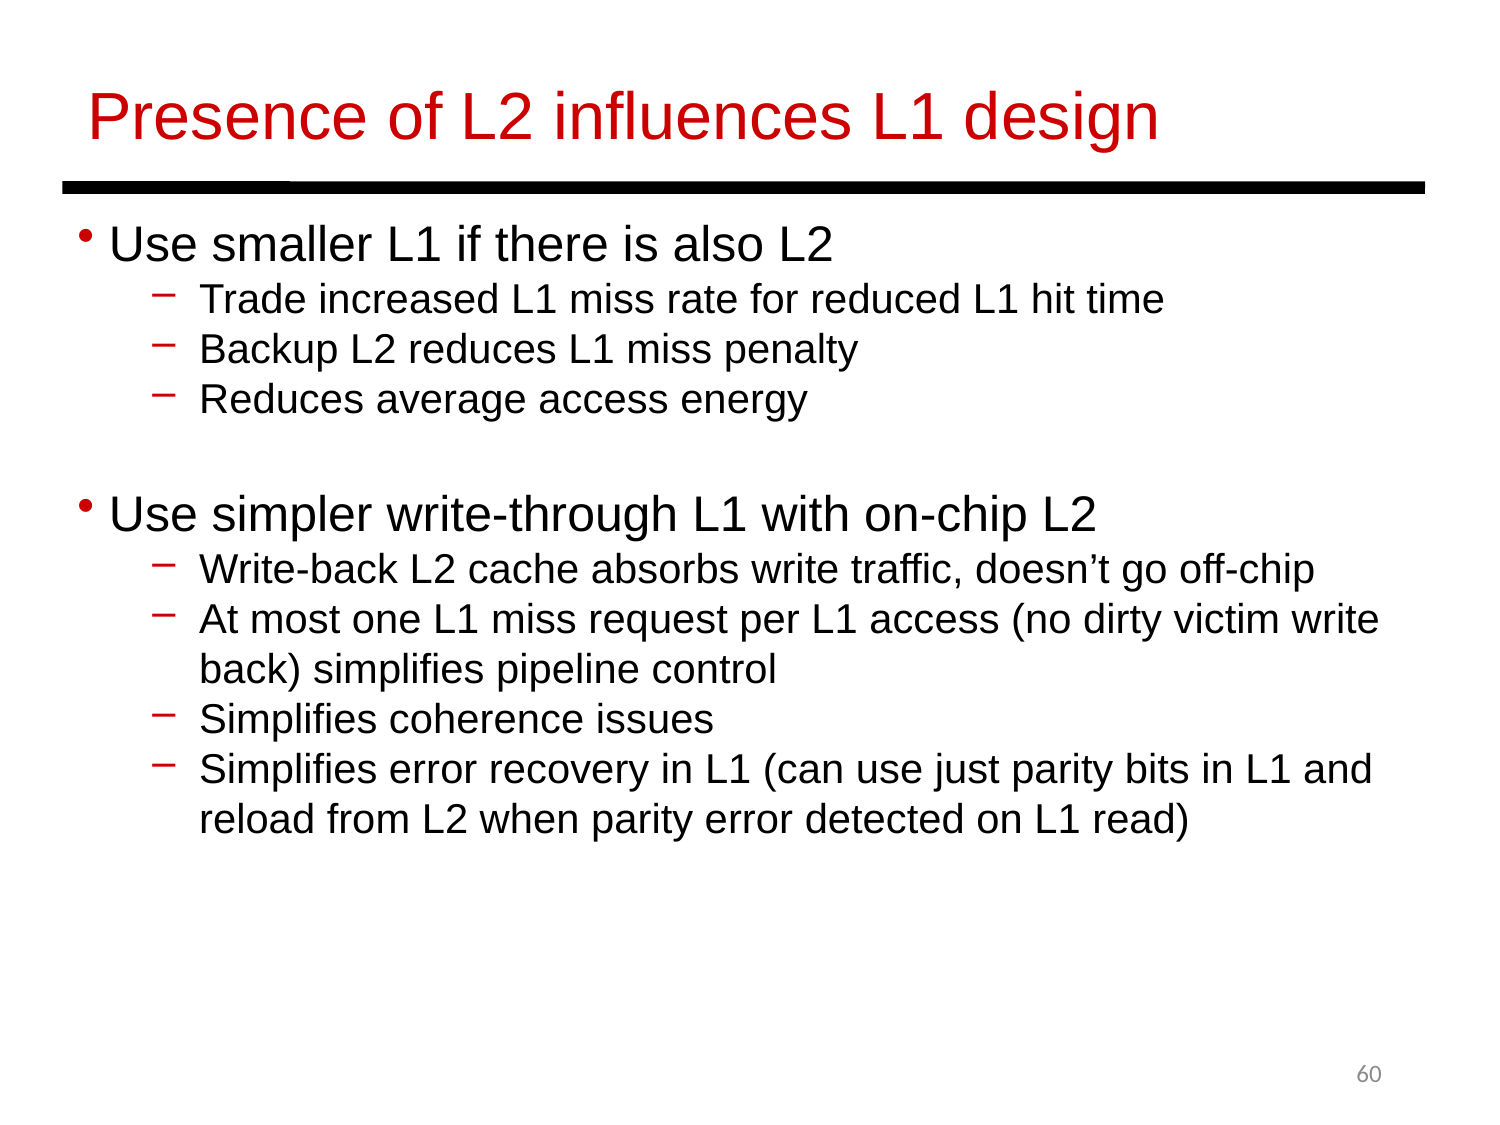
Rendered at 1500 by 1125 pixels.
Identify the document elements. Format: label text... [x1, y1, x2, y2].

text_box Presence of L2 influences L1 design [72, 65, 1314, 160]
text_box Use smaller L1 if there is also L2 Trade increased L1 miss rate for reduced L1 hit time Backup L2 reduces L1 miss penalty Reduces average access energy Use simpler write-through L1 with on-chip L2 Write-back L2 cache absorbs write traffic, doesn’t go off-chip At most one L1 miss request per L1 access (no dirty victim write back) simplifies pipeline control Simplifies coherence issues Simplifies error recovery in L1 (can use just parity bits in L1 and reload from L2 when parity error detected on L1 read) [62, 204, 1420, 1029]
slide_number 60 [1059, 1042, 1397, 1103]
